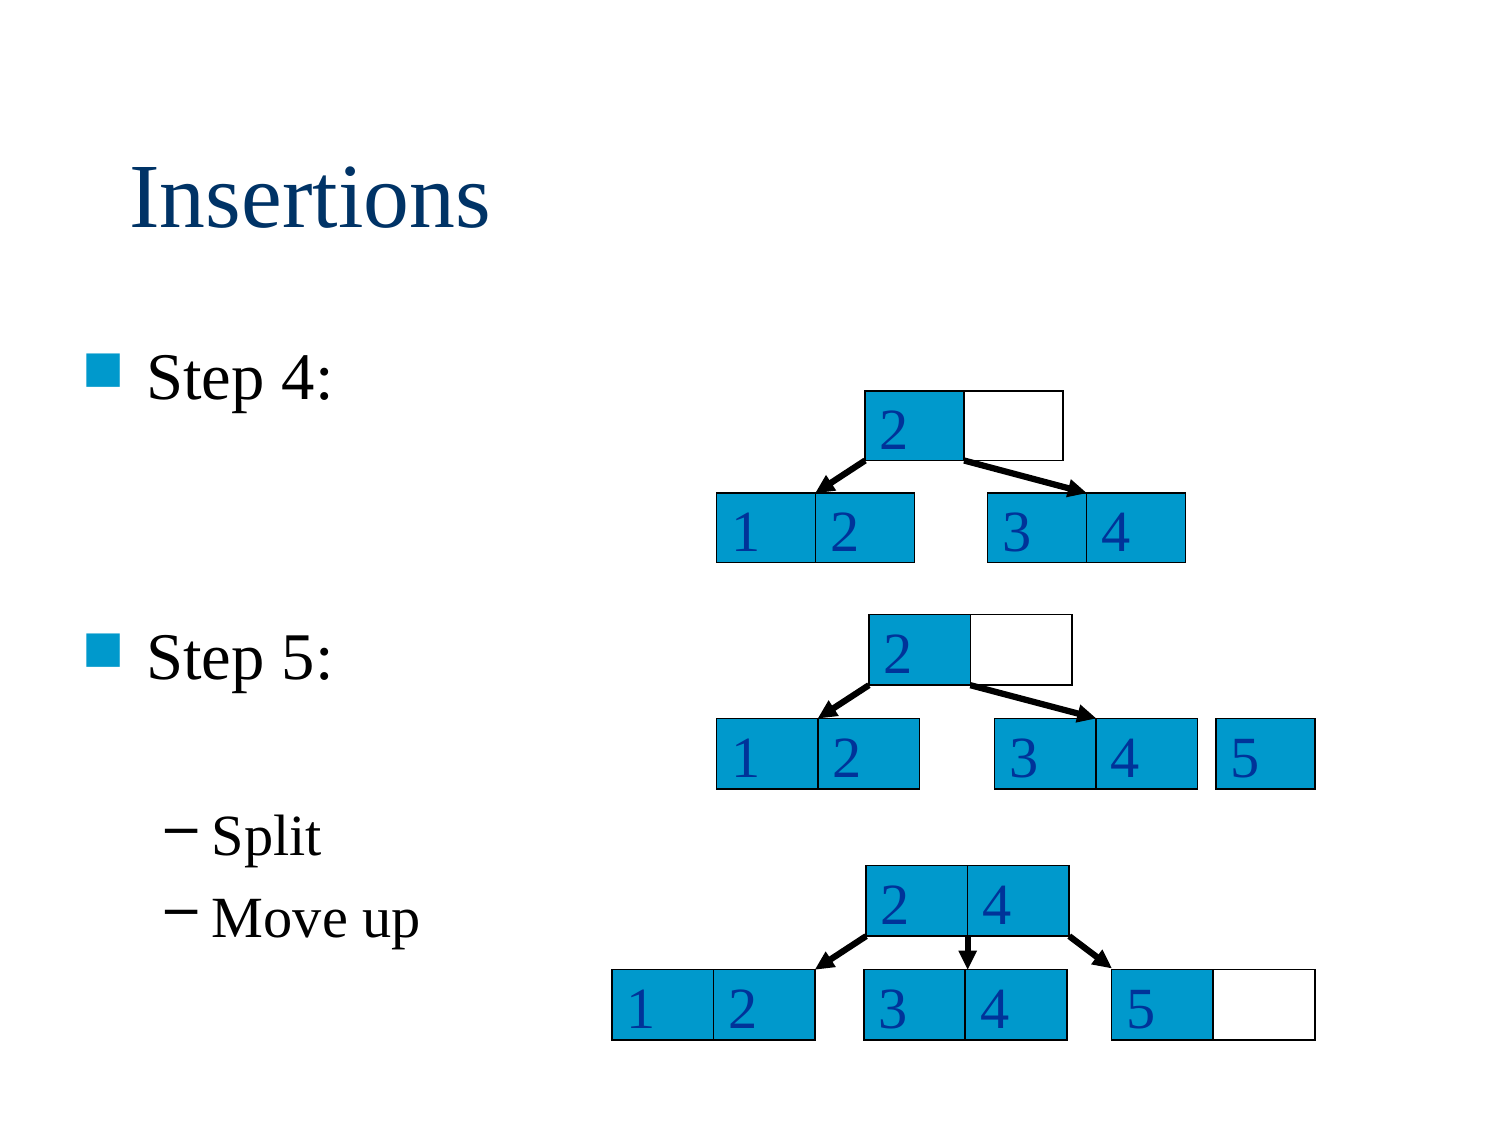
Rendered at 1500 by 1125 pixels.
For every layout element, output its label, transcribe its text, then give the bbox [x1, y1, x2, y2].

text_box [716, 614, 1198, 790]
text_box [716, 390, 1186, 563]
title Insertions [114, 96, 1390, 285]
text_box 5 [1216, 718, 1315, 789]
list Step 4: Step 5: Split Move up [74, 324, 1426, 563]
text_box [611, 865, 1316, 1041]
